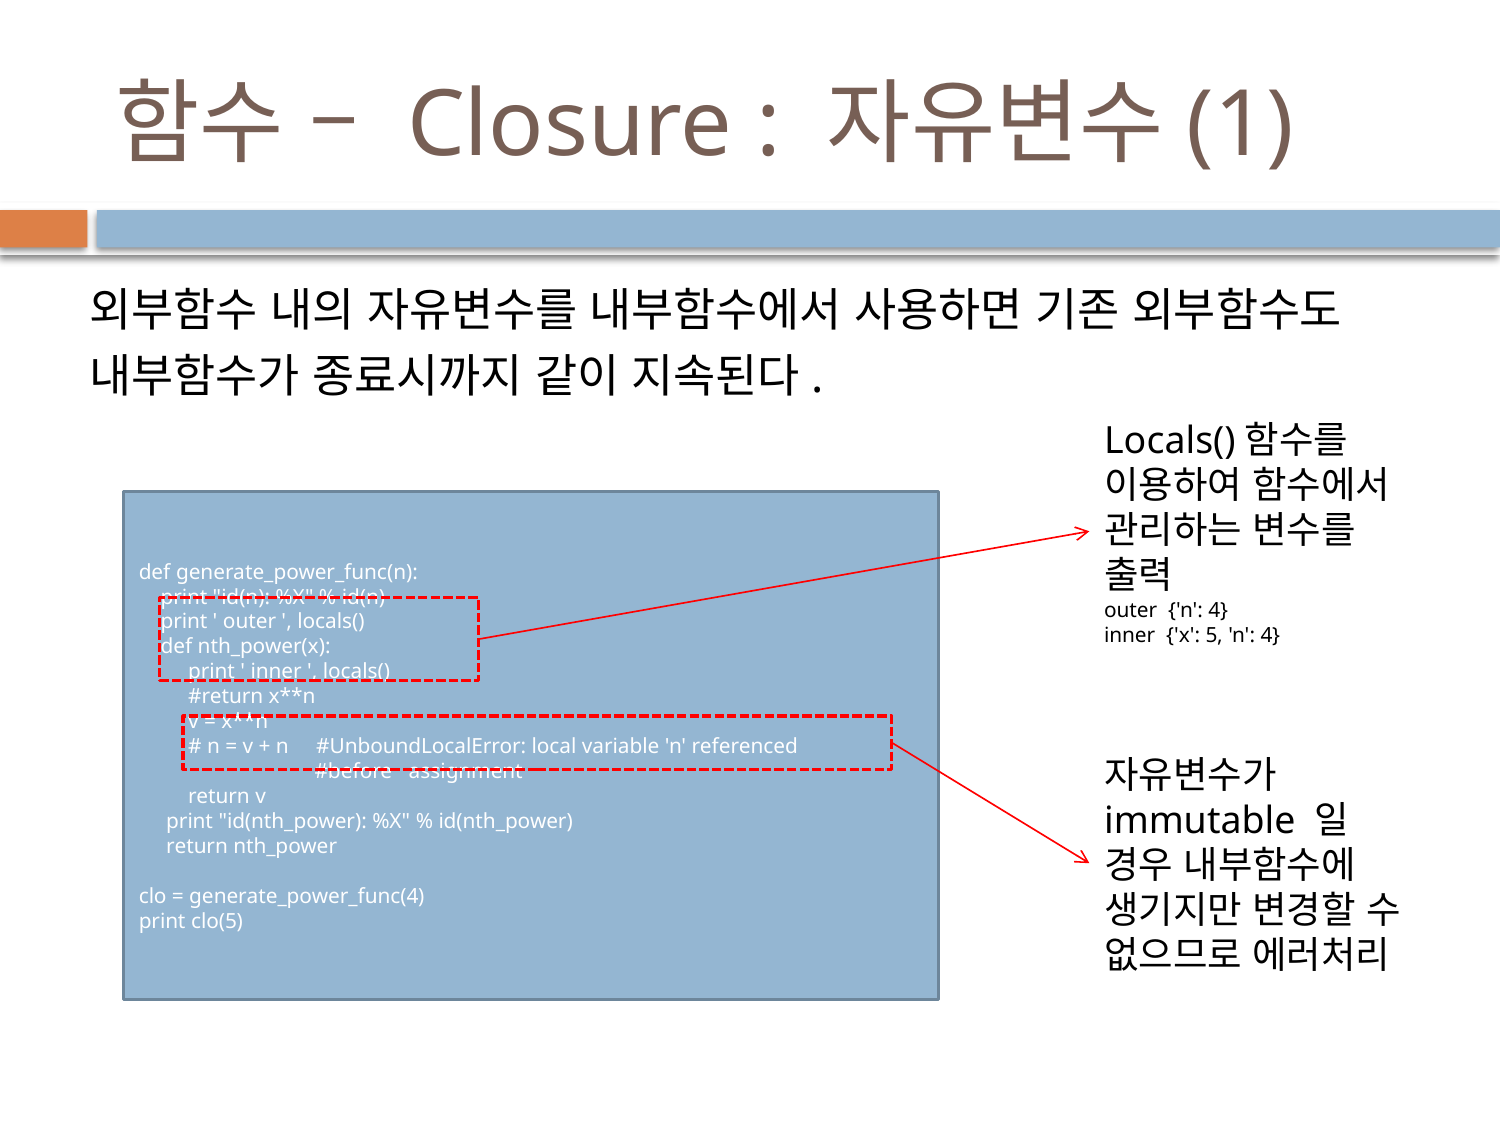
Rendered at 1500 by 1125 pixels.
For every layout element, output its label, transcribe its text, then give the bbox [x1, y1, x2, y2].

text_box def generate_power_func(n): print "id(n): %X" % id(n) print ' outer ', locals() def nth_power(x): print ' inner ', locals() #return x**n v = x**n # n = v + n #UnboundLocalError: local variable 'n' referenced #before assignment return v print "id(nth_power): %X" % id(nth_power) return nth_power clo = generate_power_func(4) print clo(5) [122, 490, 940, 1001]
text_box 자유변수가 immutable 일 경우 내부함수에 생기지만 변경할 수 없으므로 에러처리 [1089, 743, 1421, 984]
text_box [891, 742, 1090, 888]
list 외부함수 내의 자유변수를 내부함수에서 사용하면 기존 외부함수도 내부함수가 종료시까지 같이 지속된다. [75, 262, 1425, 433]
text_box [181, 714, 893, 771]
text_box Locals()함수를 이용하여 함수에서 관리하는 변수를 출력 outer {'n': 4} inner {'x': 5, 'n': 4} [1089, 408, 1421, 654]
text_box [158, 596, 480, 682]
title 함수 – Closure : 자유변수(1) [100, 37, 1438, 200]
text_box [477, 532, 1090, 640]
